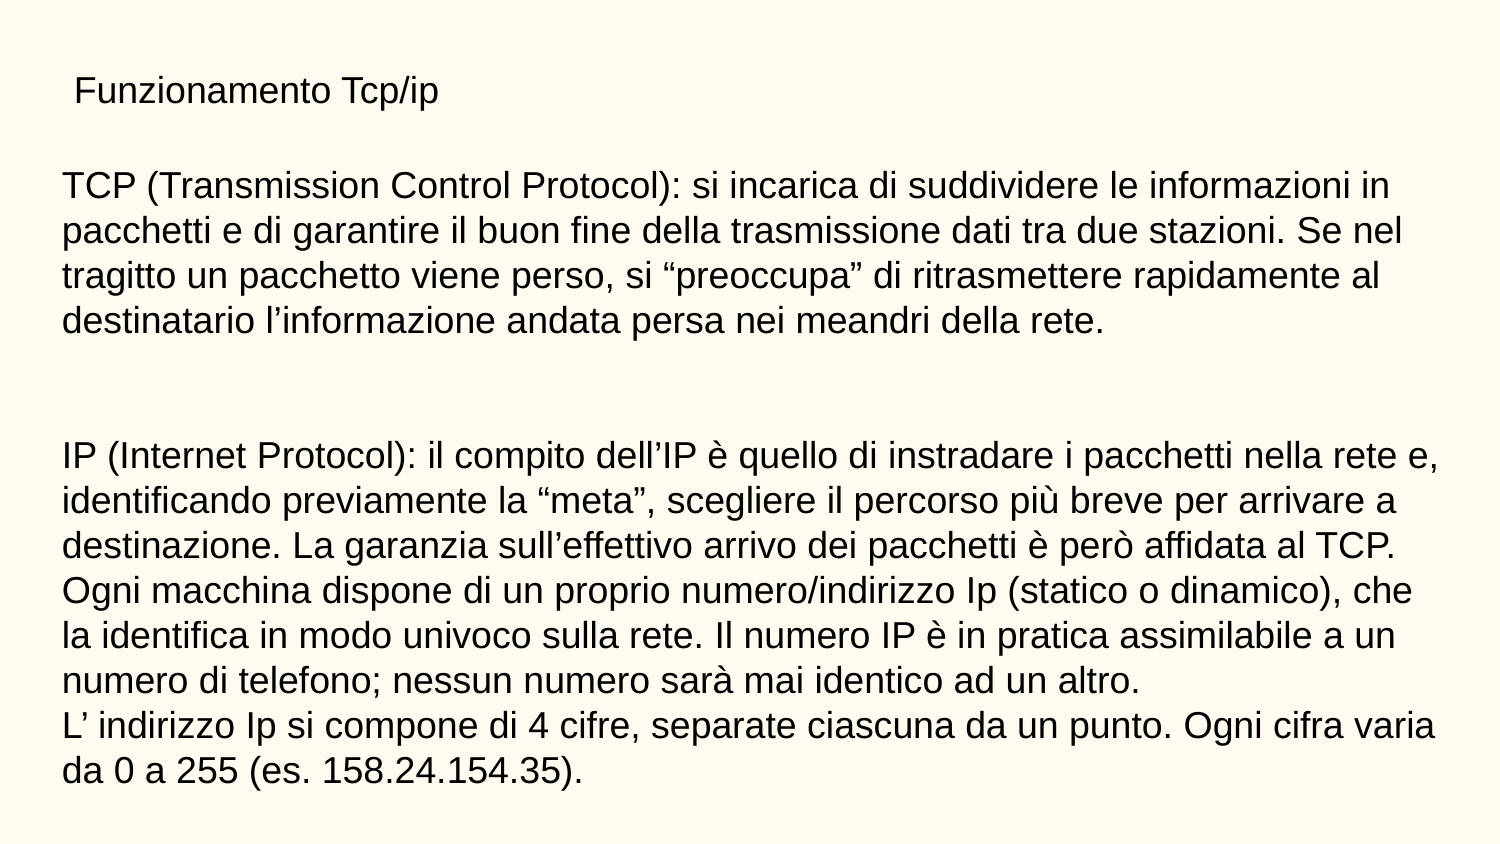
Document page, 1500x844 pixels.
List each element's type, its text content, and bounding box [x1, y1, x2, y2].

text_box Funzionamento Tcp/ip [58, 58, 685, 119]
text_box TCP (Transmission Control Protocol): si incarica di suddividere le informazioni in pacchetti e di garantire il buon fine della trasmissione dati tra due stazioni. Se nel tragitto un pacchetto viene perso, si “preoccupa” di ritrasmettere rapidamente al destinatario l’informazione andata persa nei meandri della rete. IP (Internet Protocol): il compito dell’IP è quello di instradare i pacchetti nella rete e, identificando previamente la “meta”, scegliere il percorso più breve per arrivare a destinazione. La garanzia sull’effettivo arrivo dei pacchetti è però affidata al TCP. Ogni macchina dispone di un proprio numero/indirizzo Ip (statico o dinamico), che la identifica in modo univoco sulla rete. Il numero IP è in pratica assimilabile a un numero di telefono; nessun numero sarà mai identico ad un altro. L’ indirizzo Ip si compone di 4 cifre, separate ciascuna da un punto. Ogni cifra varia da 0 a 255 (es. 158.24.154.35). [47, 153, 1465, 798]
